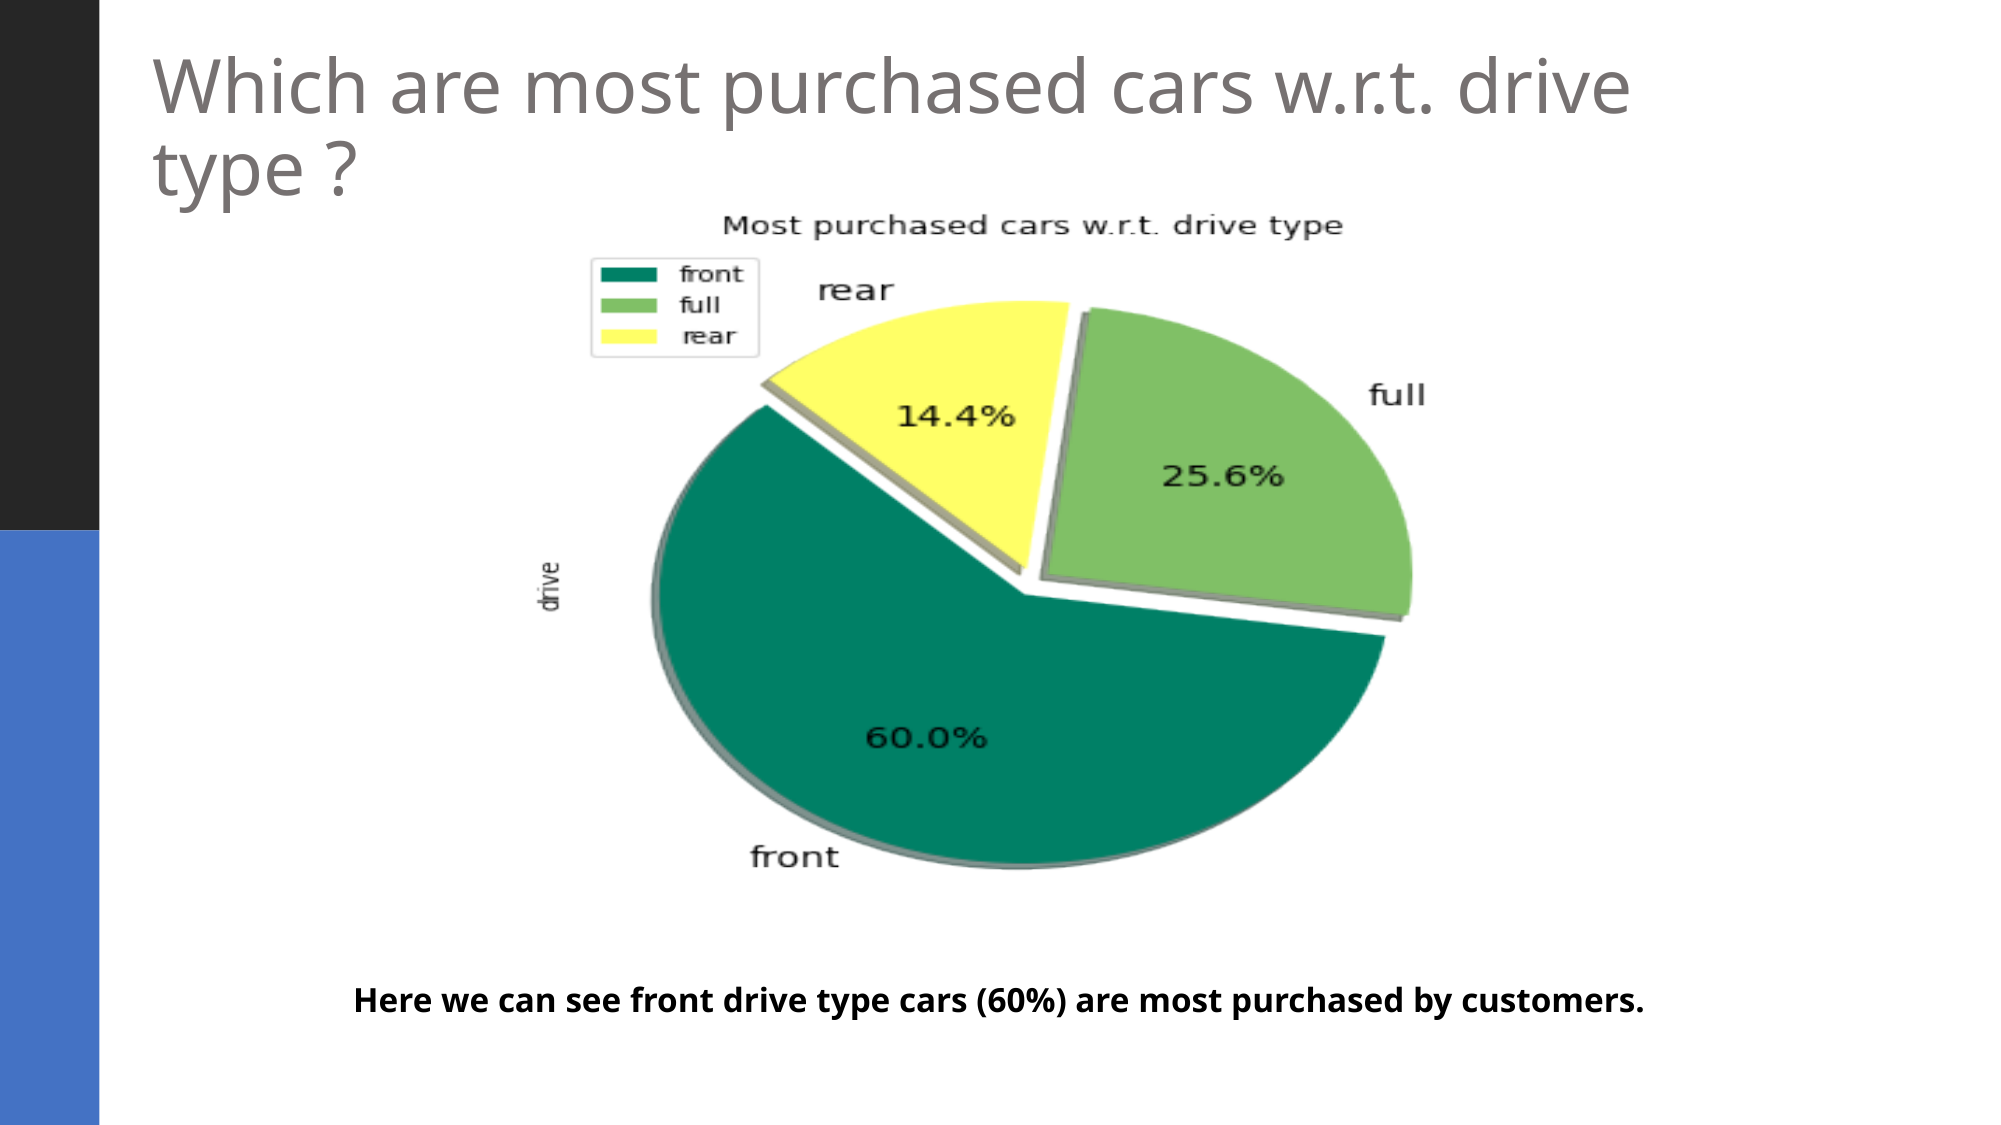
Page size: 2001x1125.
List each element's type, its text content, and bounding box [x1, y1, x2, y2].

text_box [0, 529, 100, 1125]
picture [518, 200, 1509, 934]
text_box Here we can see front drive type cars (60%) are most purchased by customers. [212, 971, 1787, 1027]
title Which are most purchased cars w.r.t. drive type ? [137, 59, 1863, 201]
text_box [0, 0, 100, 529]
